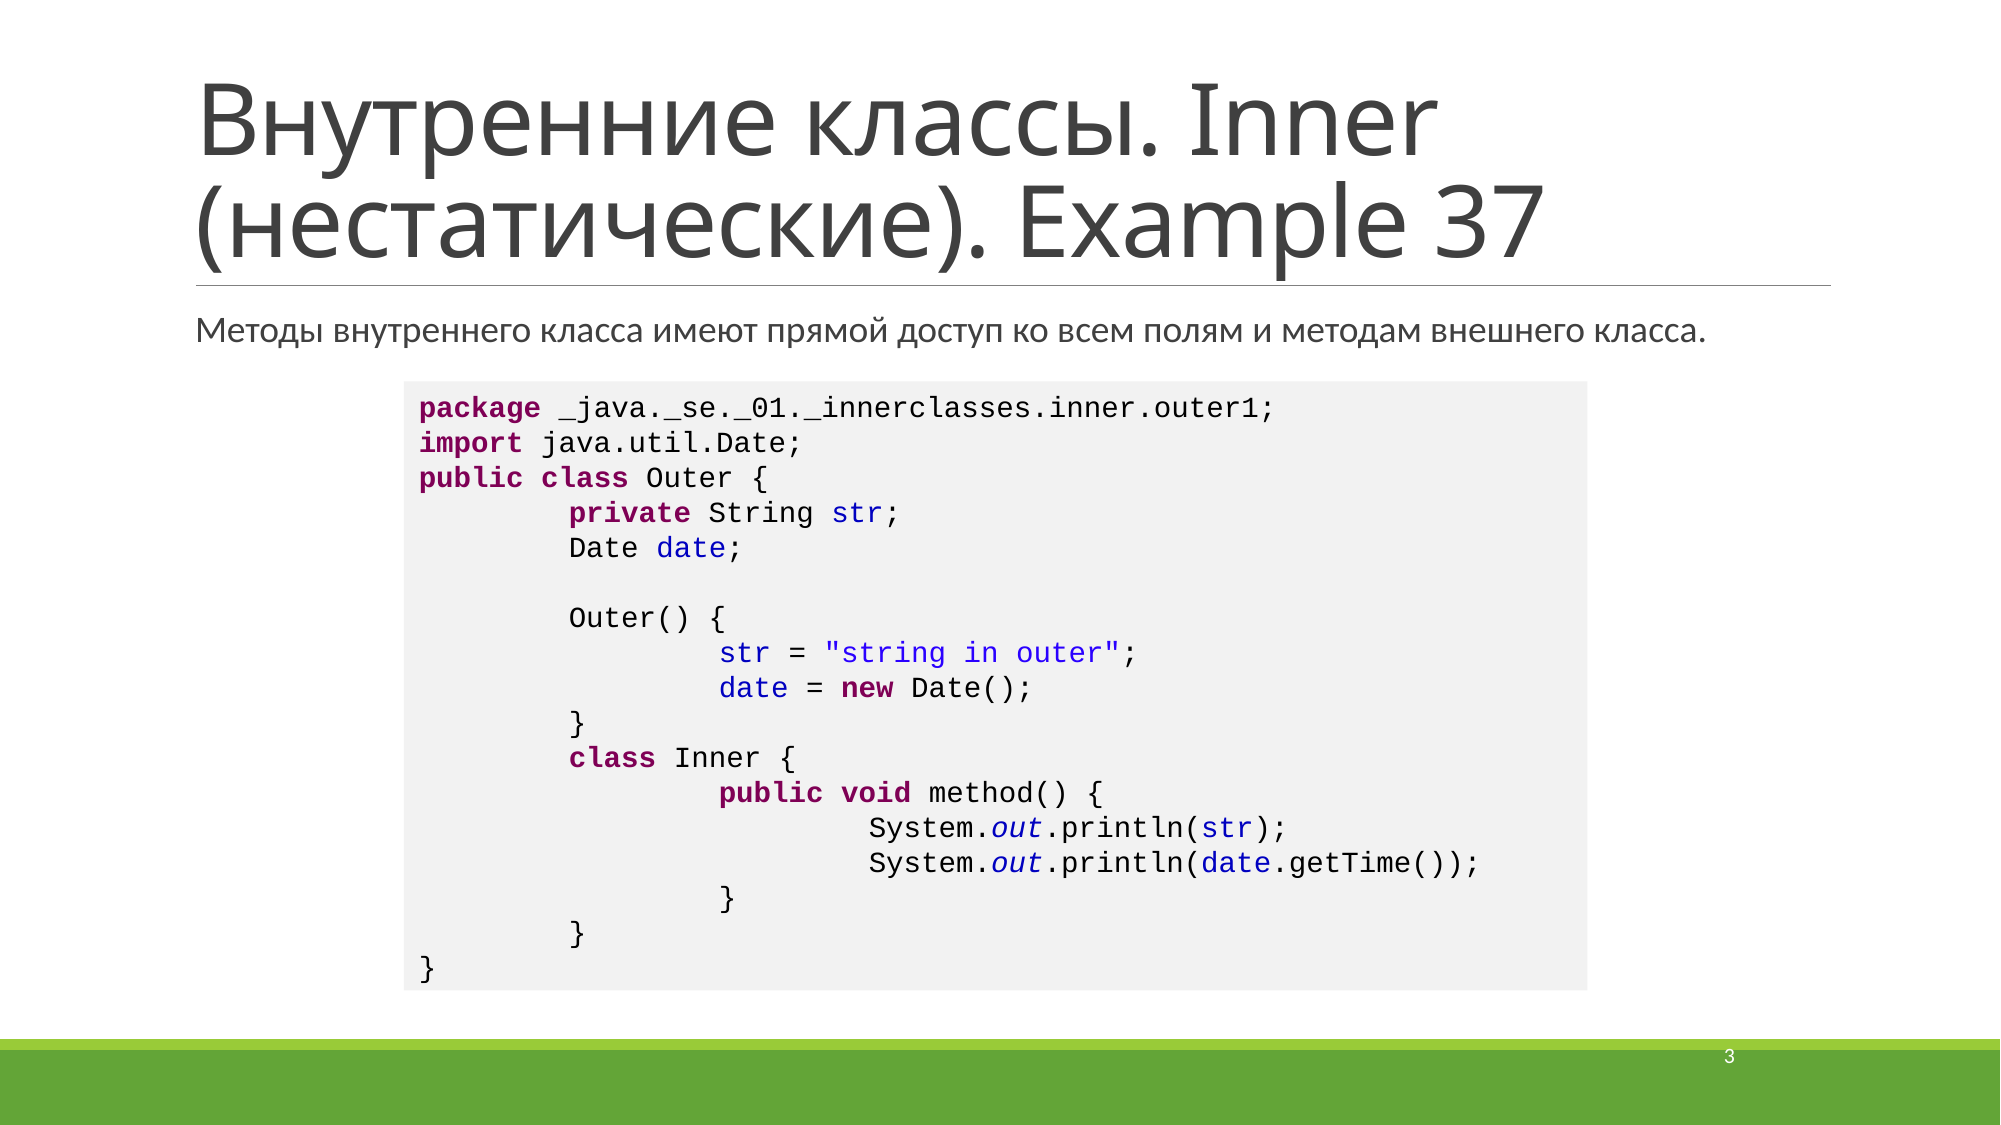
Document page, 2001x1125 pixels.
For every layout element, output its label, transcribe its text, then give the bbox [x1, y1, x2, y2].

text_box package _java._se._01._innerclasses.inner.outer1; import java.util.Date; public class Outer { private String str; Date date; Outer() { str = "string in outer"; date = new Date(); } class Inner { public void method() { System.out.println(str); System.out.println(date.getTime()); } } } [403, 381, 1588, 991]
list Методы внутреннего класса имеют прямой доступ ко всем полям и методам внешнего класса. [180, 302, 1830, 963]
slide_number 3 [1587, 1025, 1750, 1085]
title Внутренние классы. Inner (нестатические). Example 37 [180, 47, 1830, 285]
